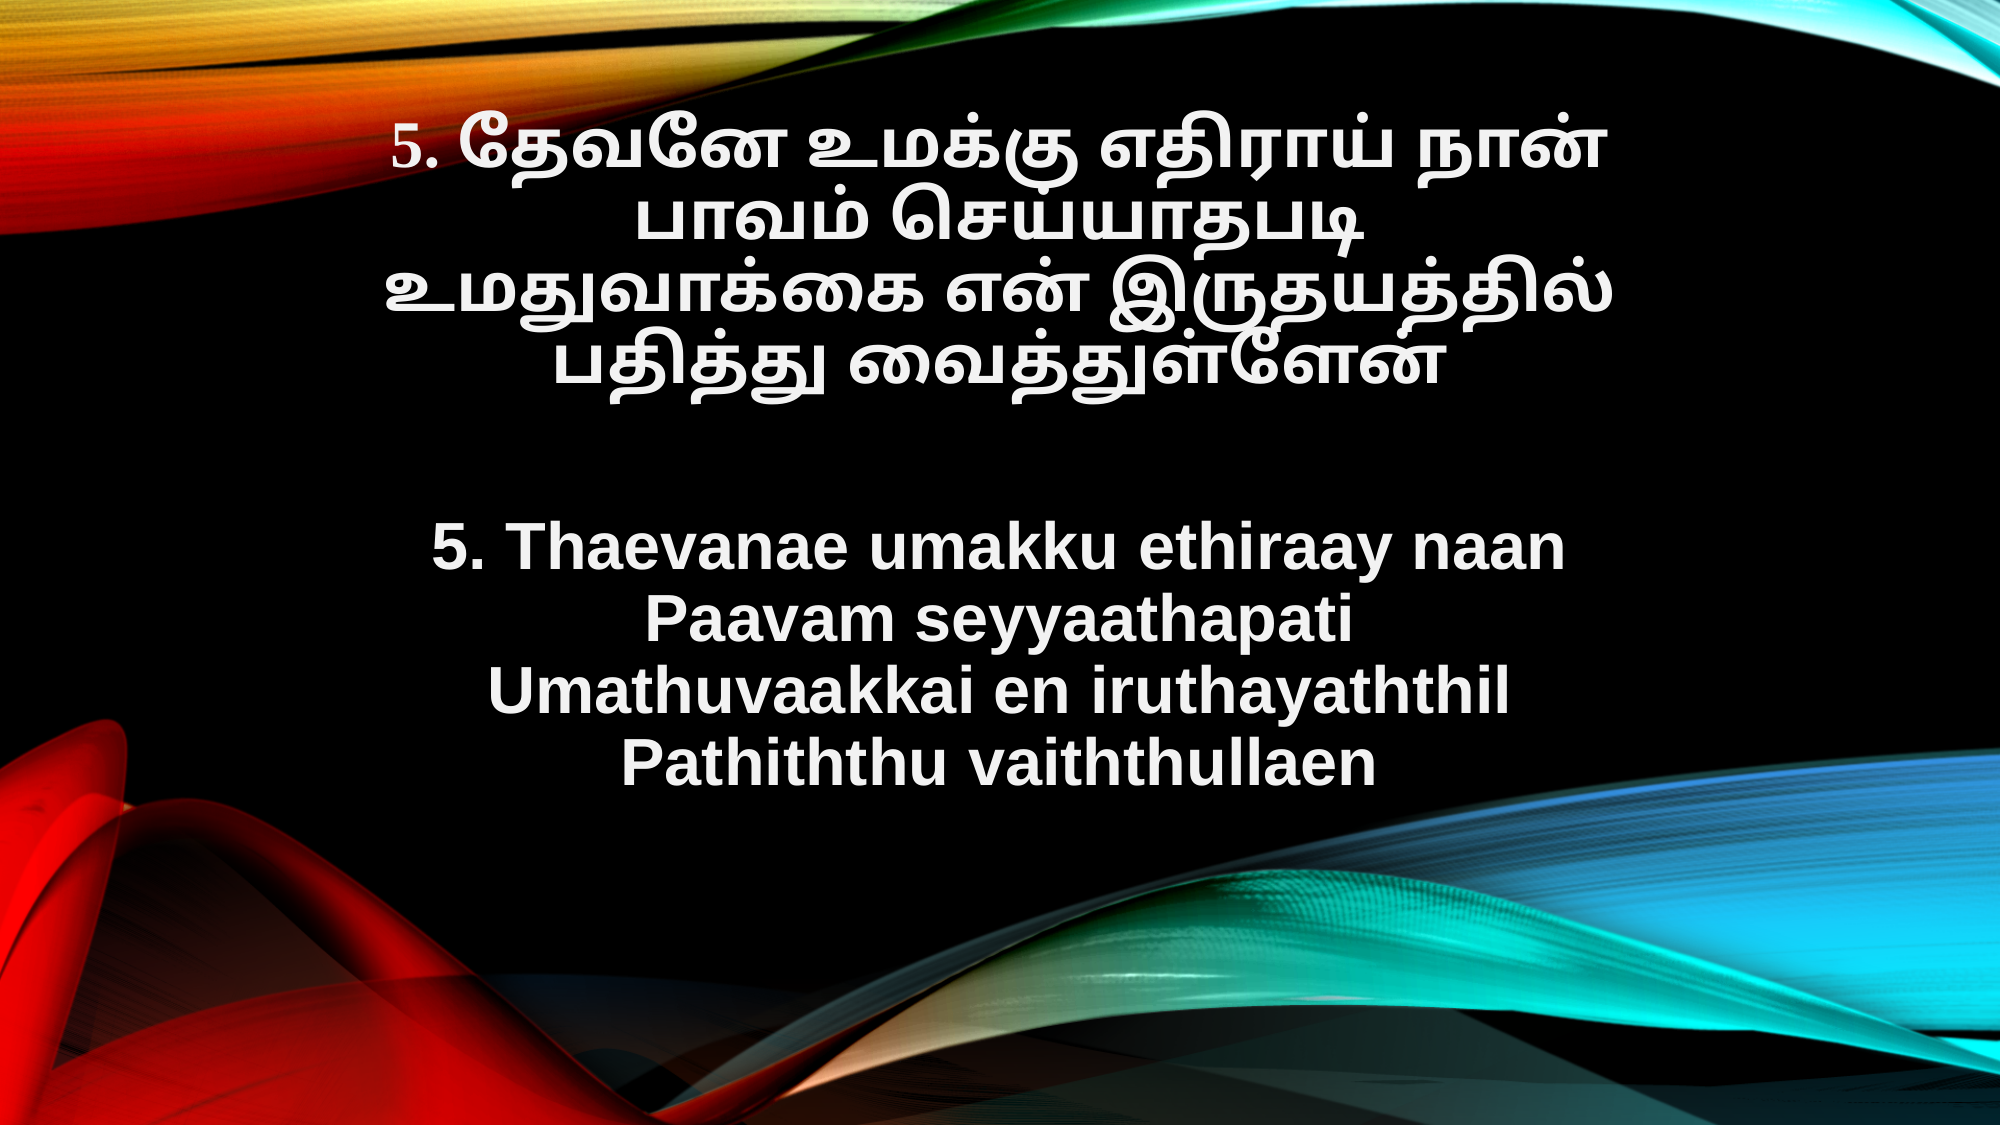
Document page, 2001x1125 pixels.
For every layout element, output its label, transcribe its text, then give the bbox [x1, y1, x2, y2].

subtitle 5. தேவனே உமக்கு எதிராய் நான் பாவம் செய்யாதபடி உமதுவாக்கை என் இருதயத்தில் பதித்து வைத்துள்ளேன் 5. Thaevanae umakku ethiraay naan Paavam seyyaathapati Umathuvaakkai en iruthayaththil Pathiththu vaiththullaen [0, 1, 2000, 1125]
